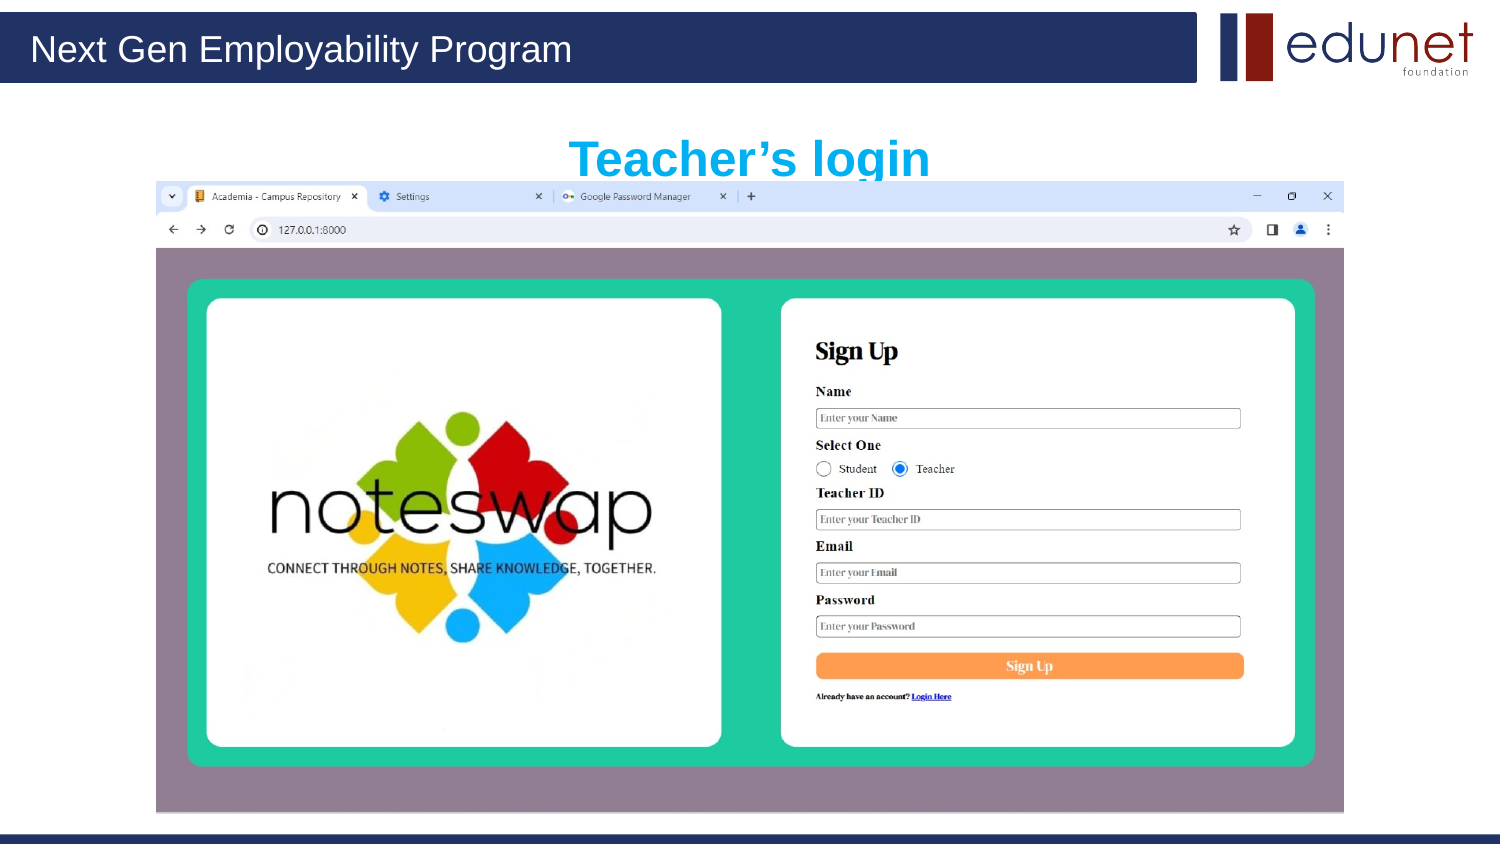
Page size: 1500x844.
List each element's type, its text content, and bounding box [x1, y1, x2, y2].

title Teacher’s login [103, 105, 1397, 208]
picture [156, 180, 1344, 814]
picture [1279, 14, 1482, 83]
